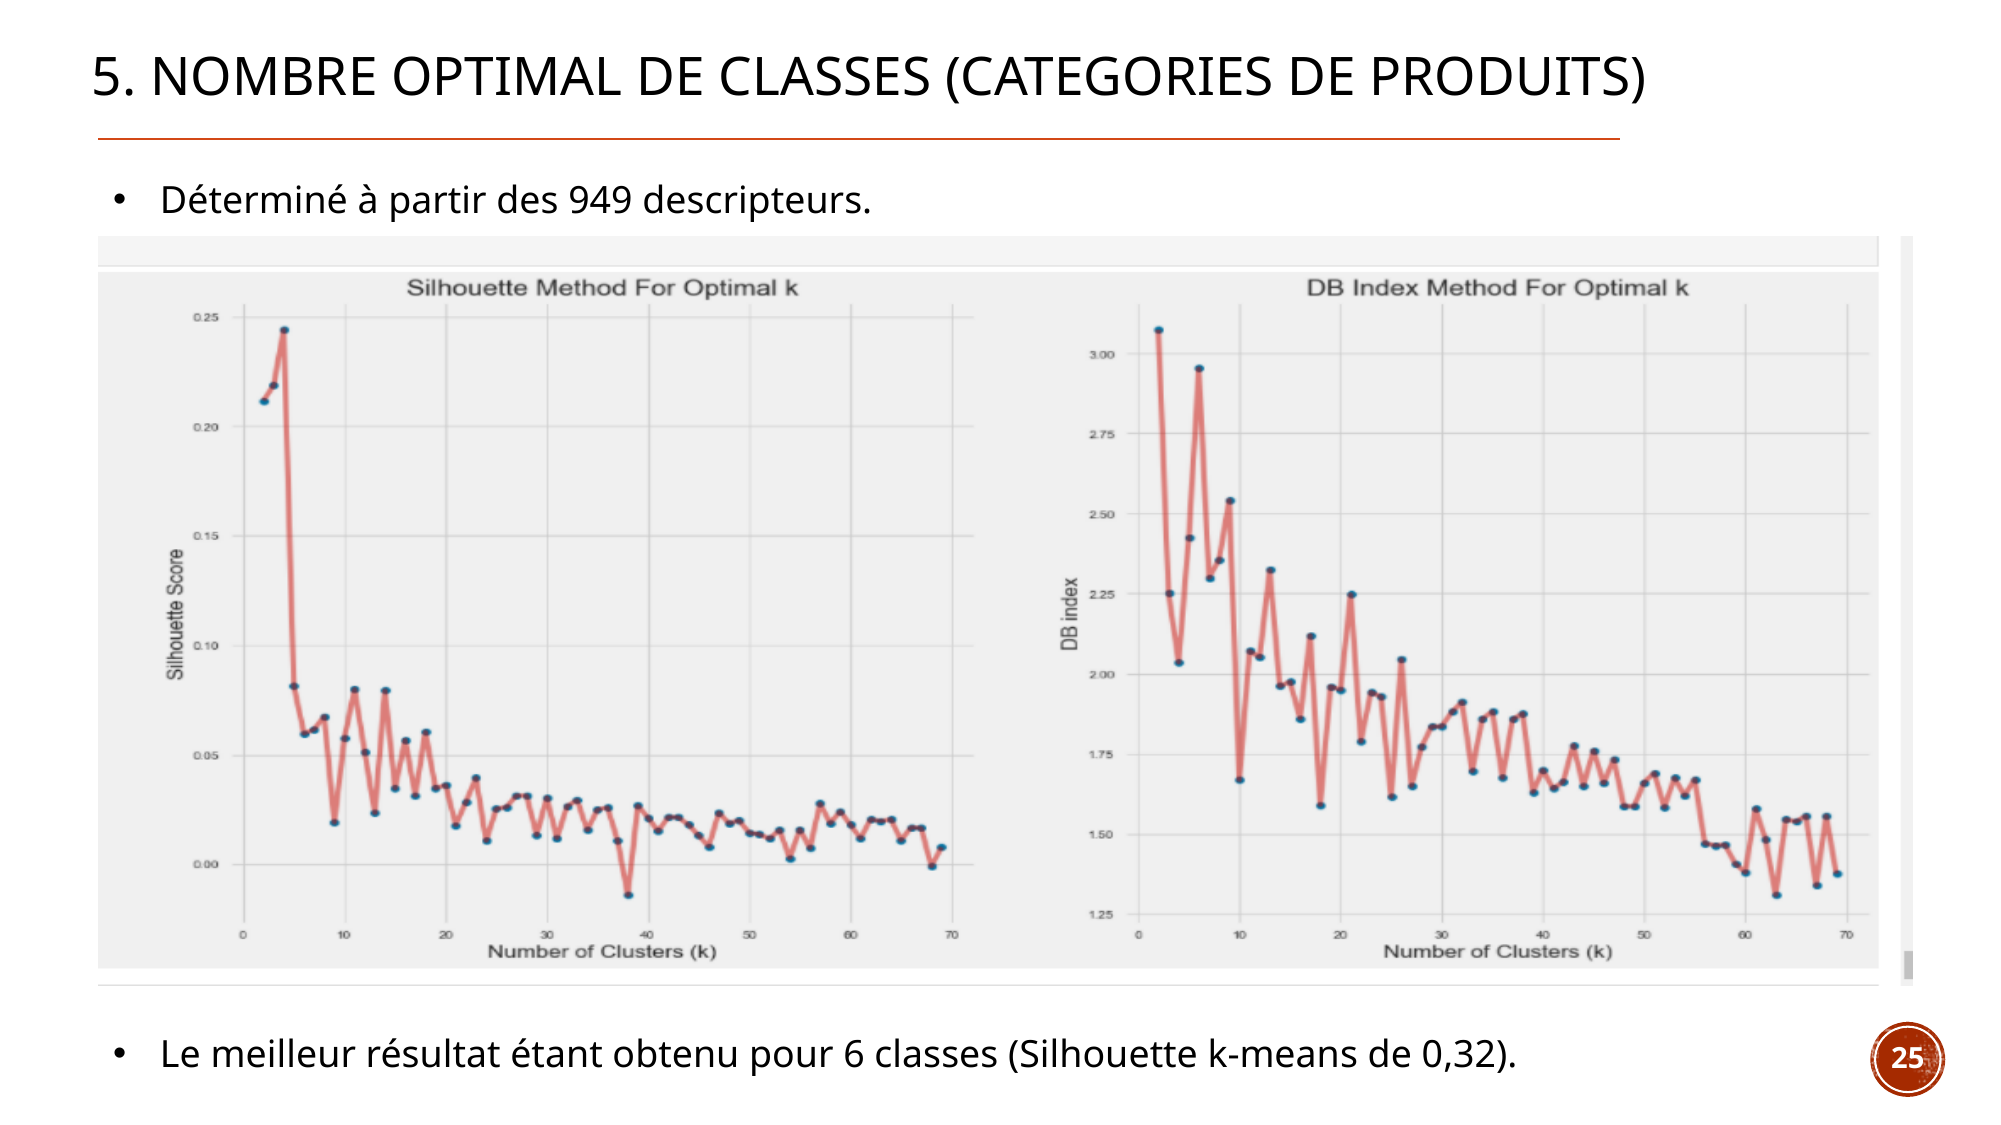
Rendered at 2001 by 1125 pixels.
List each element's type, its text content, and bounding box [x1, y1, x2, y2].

text_box Déterminé à partir des 949 descripteurs. [98, 168, 1644, 229]
text_box Le meilleur résultat étant obtenu pour 6 classes (Silhouette k-means de 0,32). [98, 1022, 1783, 1083]
text_box 5. Nombre optimal de classes (categories de produits) [77, 41, 1727, 139]
picture [98, 236, 1912, 985]
slide_number 25 [1855, 1028, 1961, 1089]
